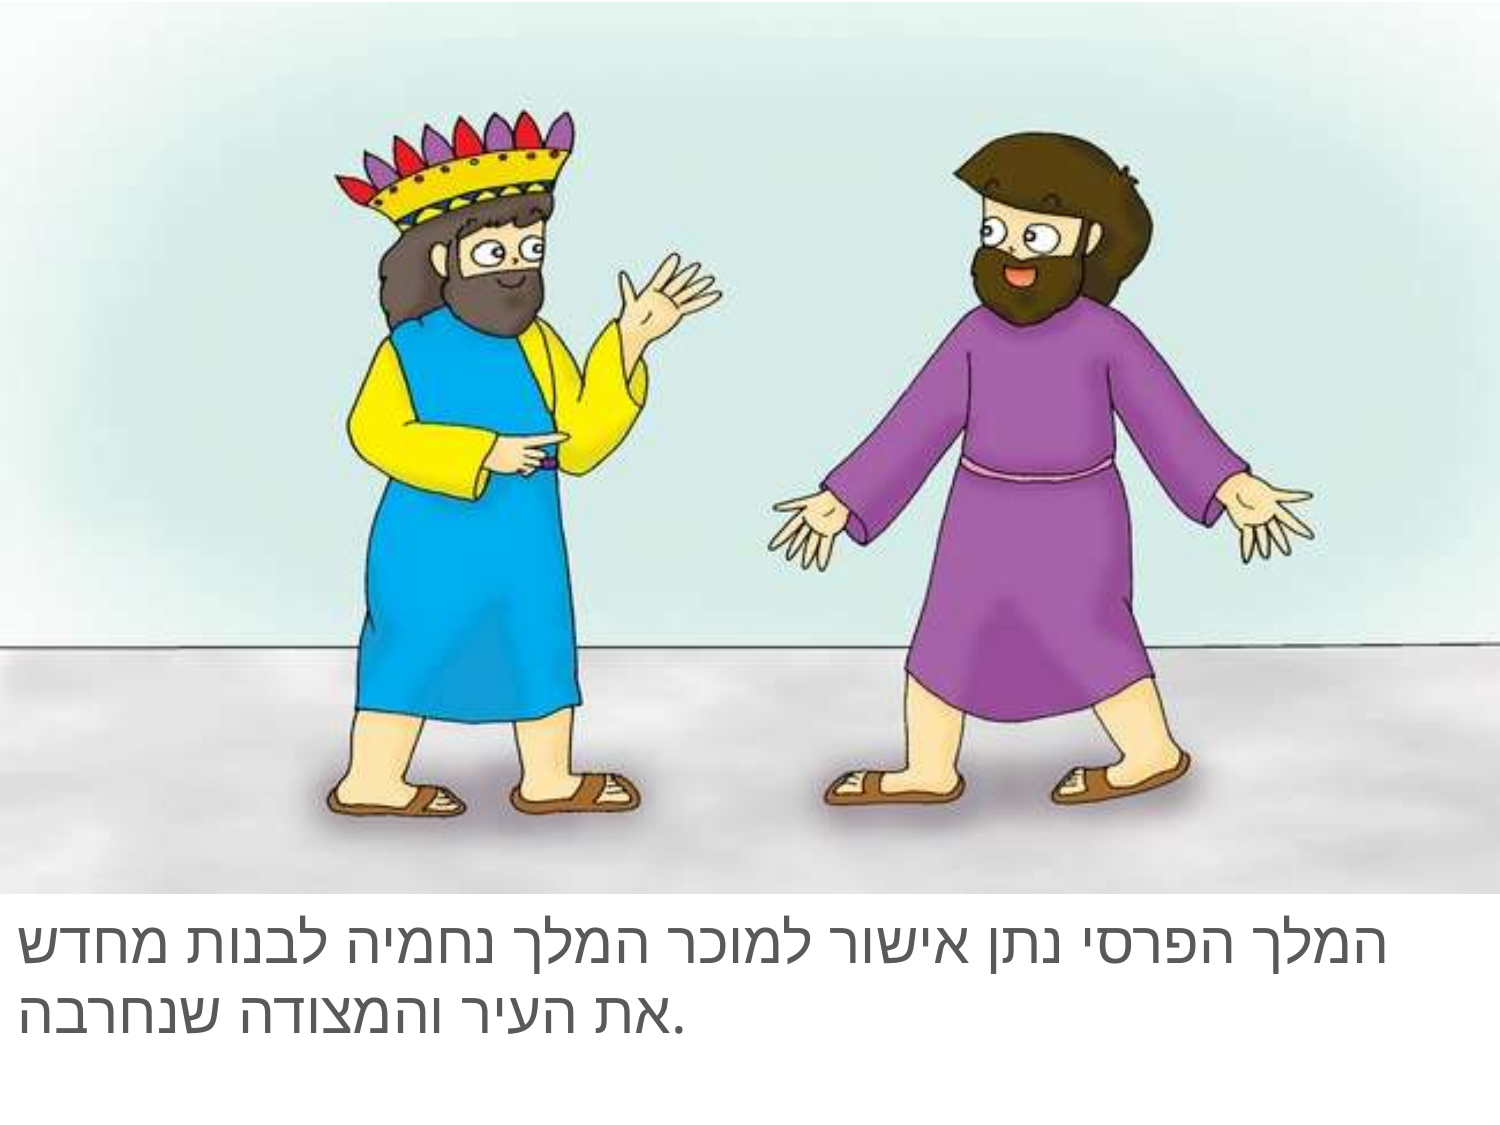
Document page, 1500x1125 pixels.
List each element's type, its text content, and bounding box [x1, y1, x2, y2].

text_box המלך הפרסי נתן אישור למוכר המלך נחמיה לבנות מחדש את העיר והמצודה שנחרבה. [2, 901, 1474, 1053]
picture [0, 1, 1500, 894]
